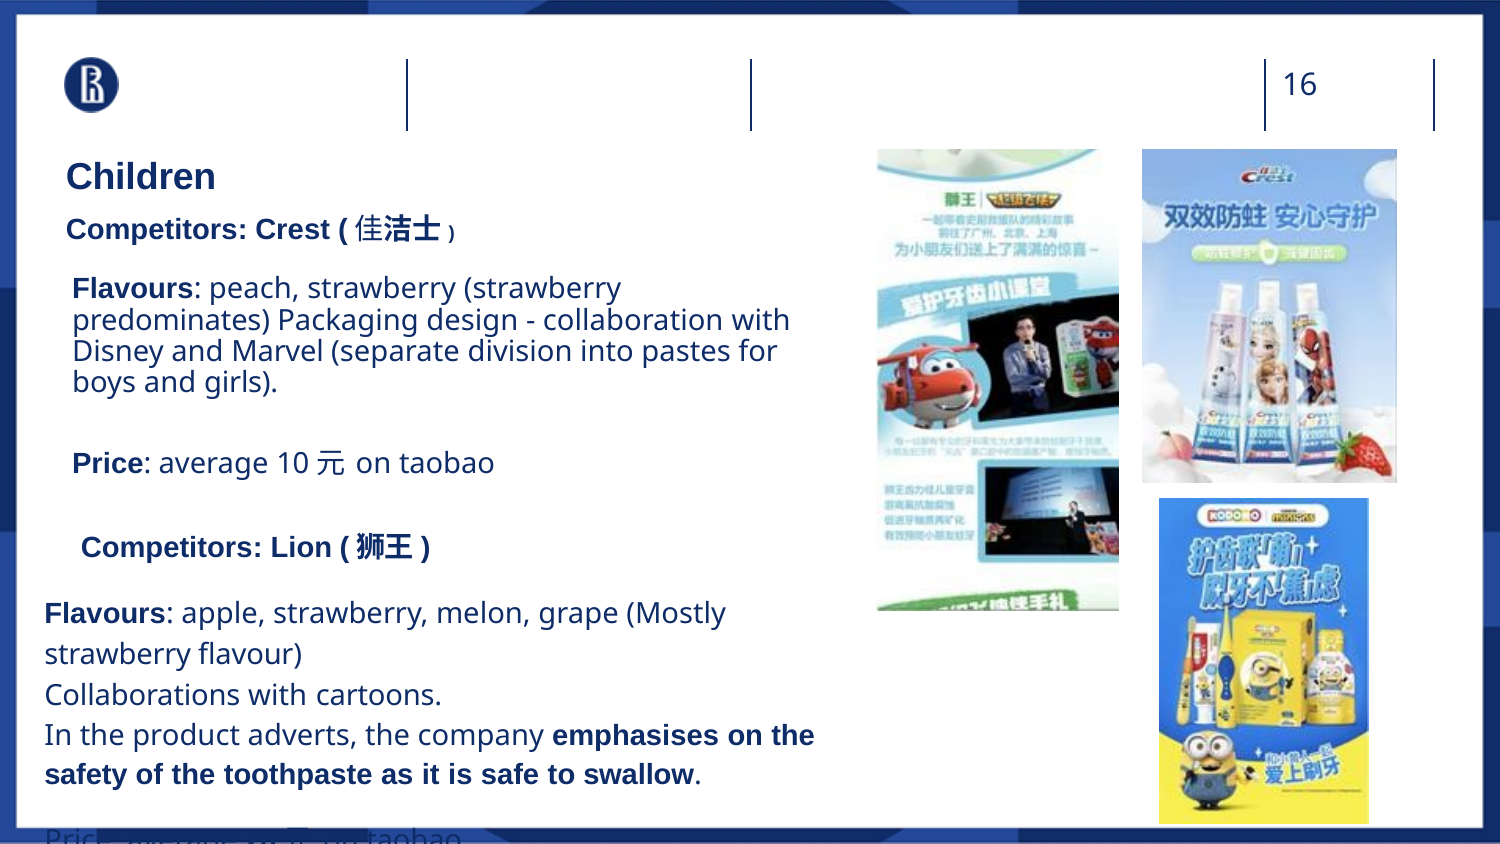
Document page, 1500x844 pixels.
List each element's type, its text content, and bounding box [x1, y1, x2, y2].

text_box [1141, 57, 1435, 484]
text_box Competitors: Crest (佳洁士) Flavours: peach, strawberry (strawberry predominates) Packaging design - collaboration with Disney and Marvel (separate division into pastes for boys and girls). Price: average 10元 on taobao Competitors: Lion (狮王) Flavours: apple, strawberry, melon, grape (Mostly strawberry flavour) Collaborations with cartoons. In the product adverts, the company emphasises on the safety of the toothpaste as it is safe to swallow. Price: average 20元 on taobao [42, 207, 873, 844]
picture [0, 0, 1500, 844]
title Children [63, 150, 221, 207]
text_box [876, 149, 1369, 824]
